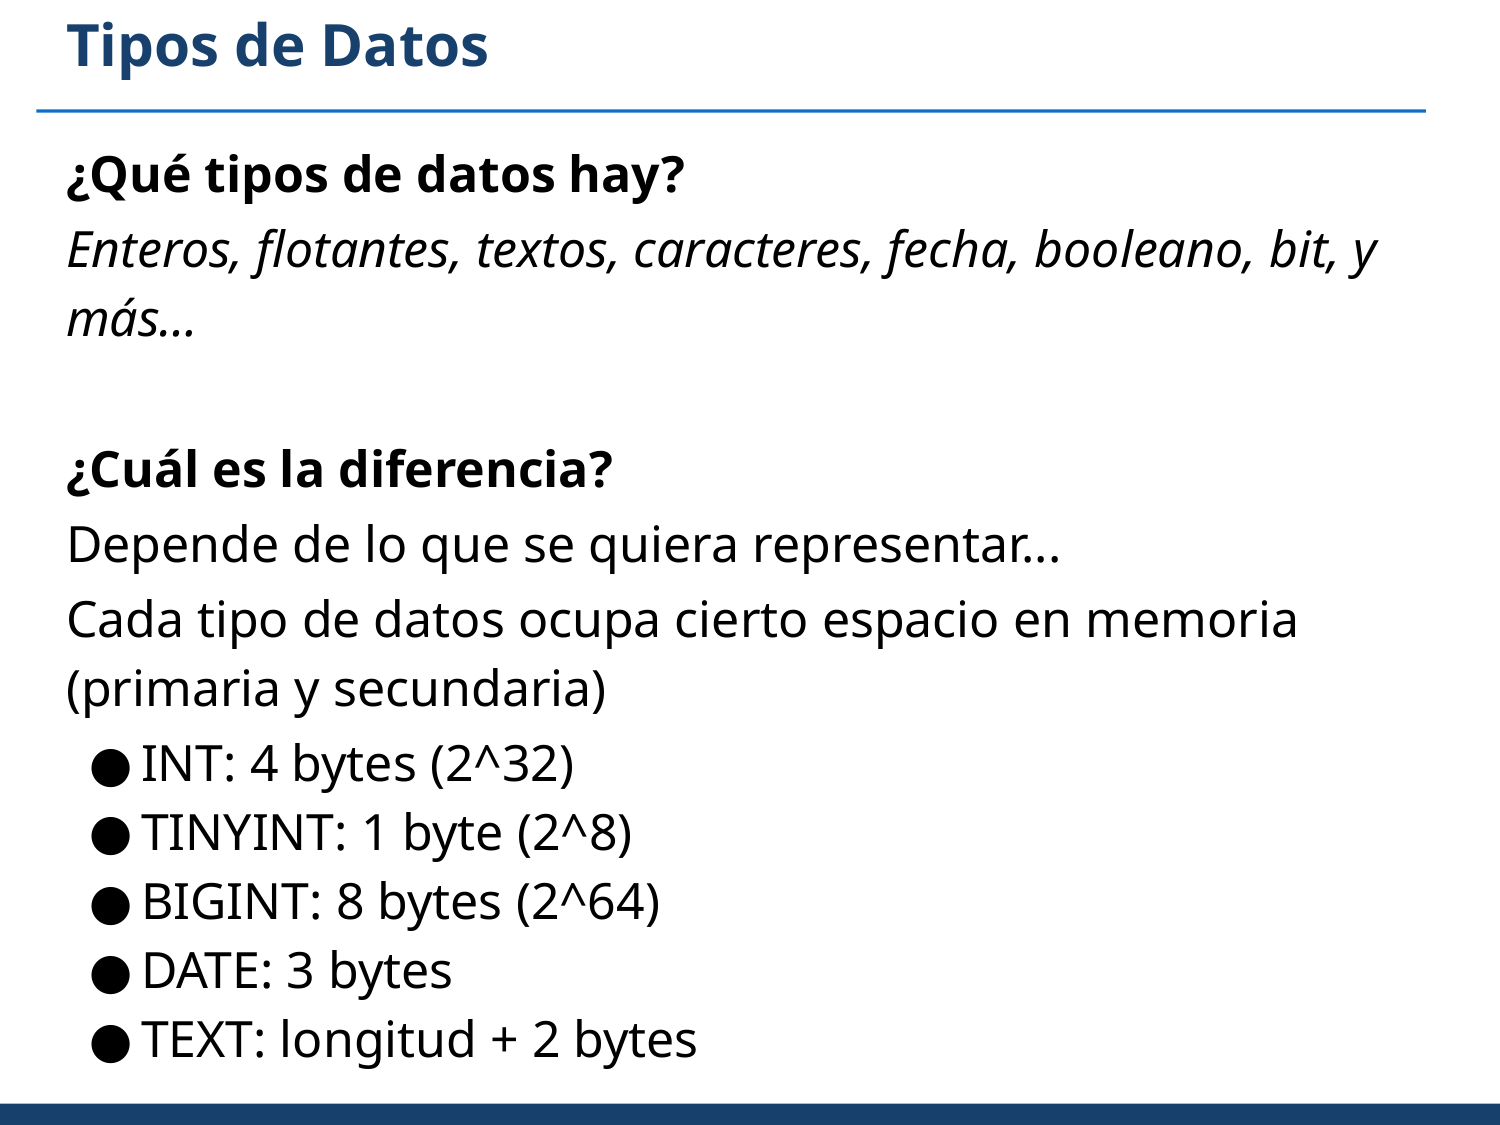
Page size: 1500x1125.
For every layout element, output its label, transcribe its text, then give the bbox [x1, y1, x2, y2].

title Tipos de Datos [51, 0, 1449, 118]
list ¿Qué tipos de datos hay? Enteros, flotantes, textos, caracteres, fecha, booleano, bit, y más… ¿Cuál es la diferencia? Depende de lo que se quiera representar... Cada tipo de datos ocupa cierto espacio en memoria (primaria y secundaria) INT: 4 bytes (2^32) TINYINT: 1 byte (2^8) BIGINT: 8 bytes (2^64) DATE: 3 bytes TEXT: longitud + 2 bytes [51, 118, 1449, 1053]
